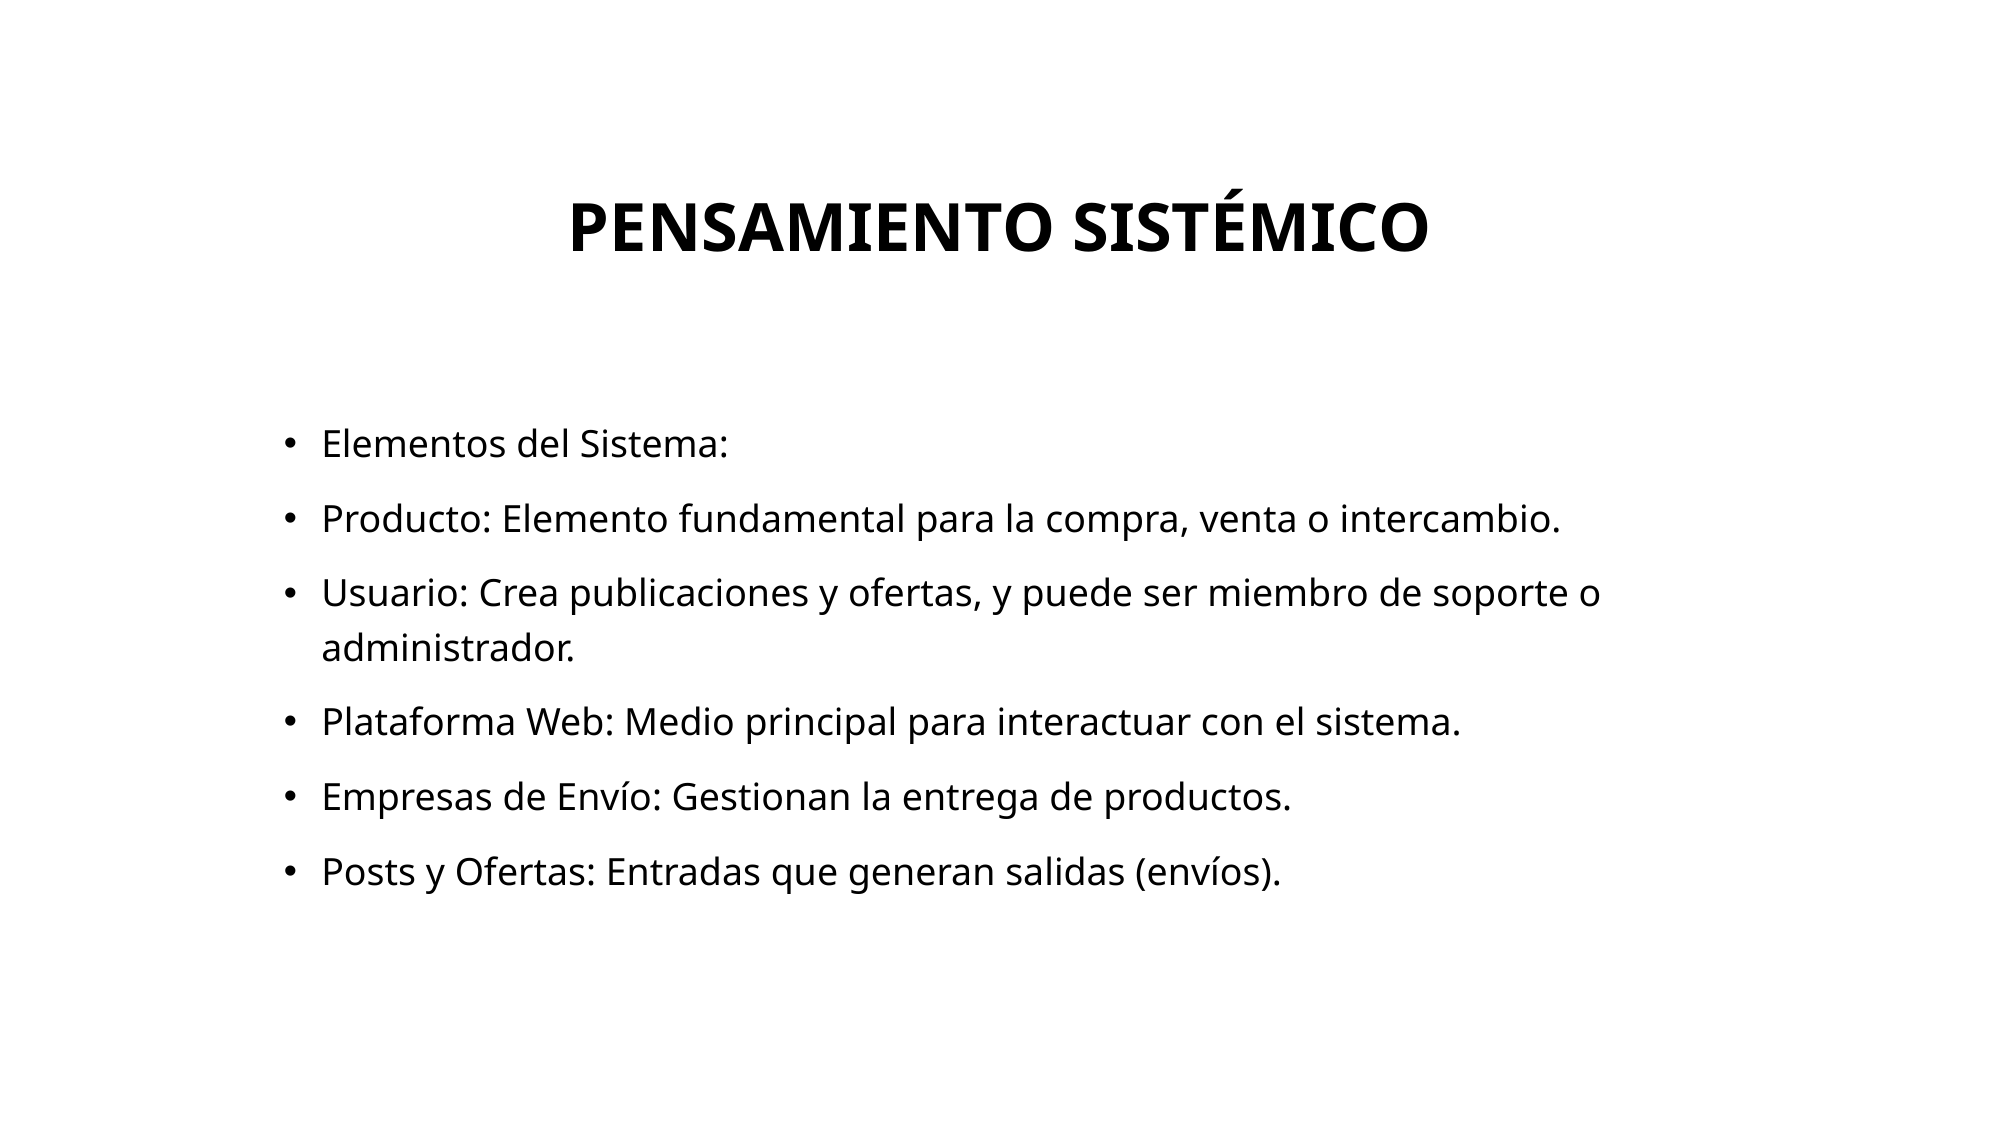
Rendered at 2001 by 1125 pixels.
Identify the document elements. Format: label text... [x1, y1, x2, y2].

list Elementos del Sistema: Producto: Elemento fundamental para la compra, venta o intercambio. Usuario: Crea publicaciones y ofertas, y puede ser miembro de soporte o administrador. Plataforma Web: Medio principal para interactuar con el sistema. Empresas de Envío: Gestionan la entrega de productos. Posts y Ofertas: Entradas que generan salidas (envíos). [268, 337, 1732, 1017]
title PENSAMIENTO SISTÉMICO [268, 112, 1732, 337]
